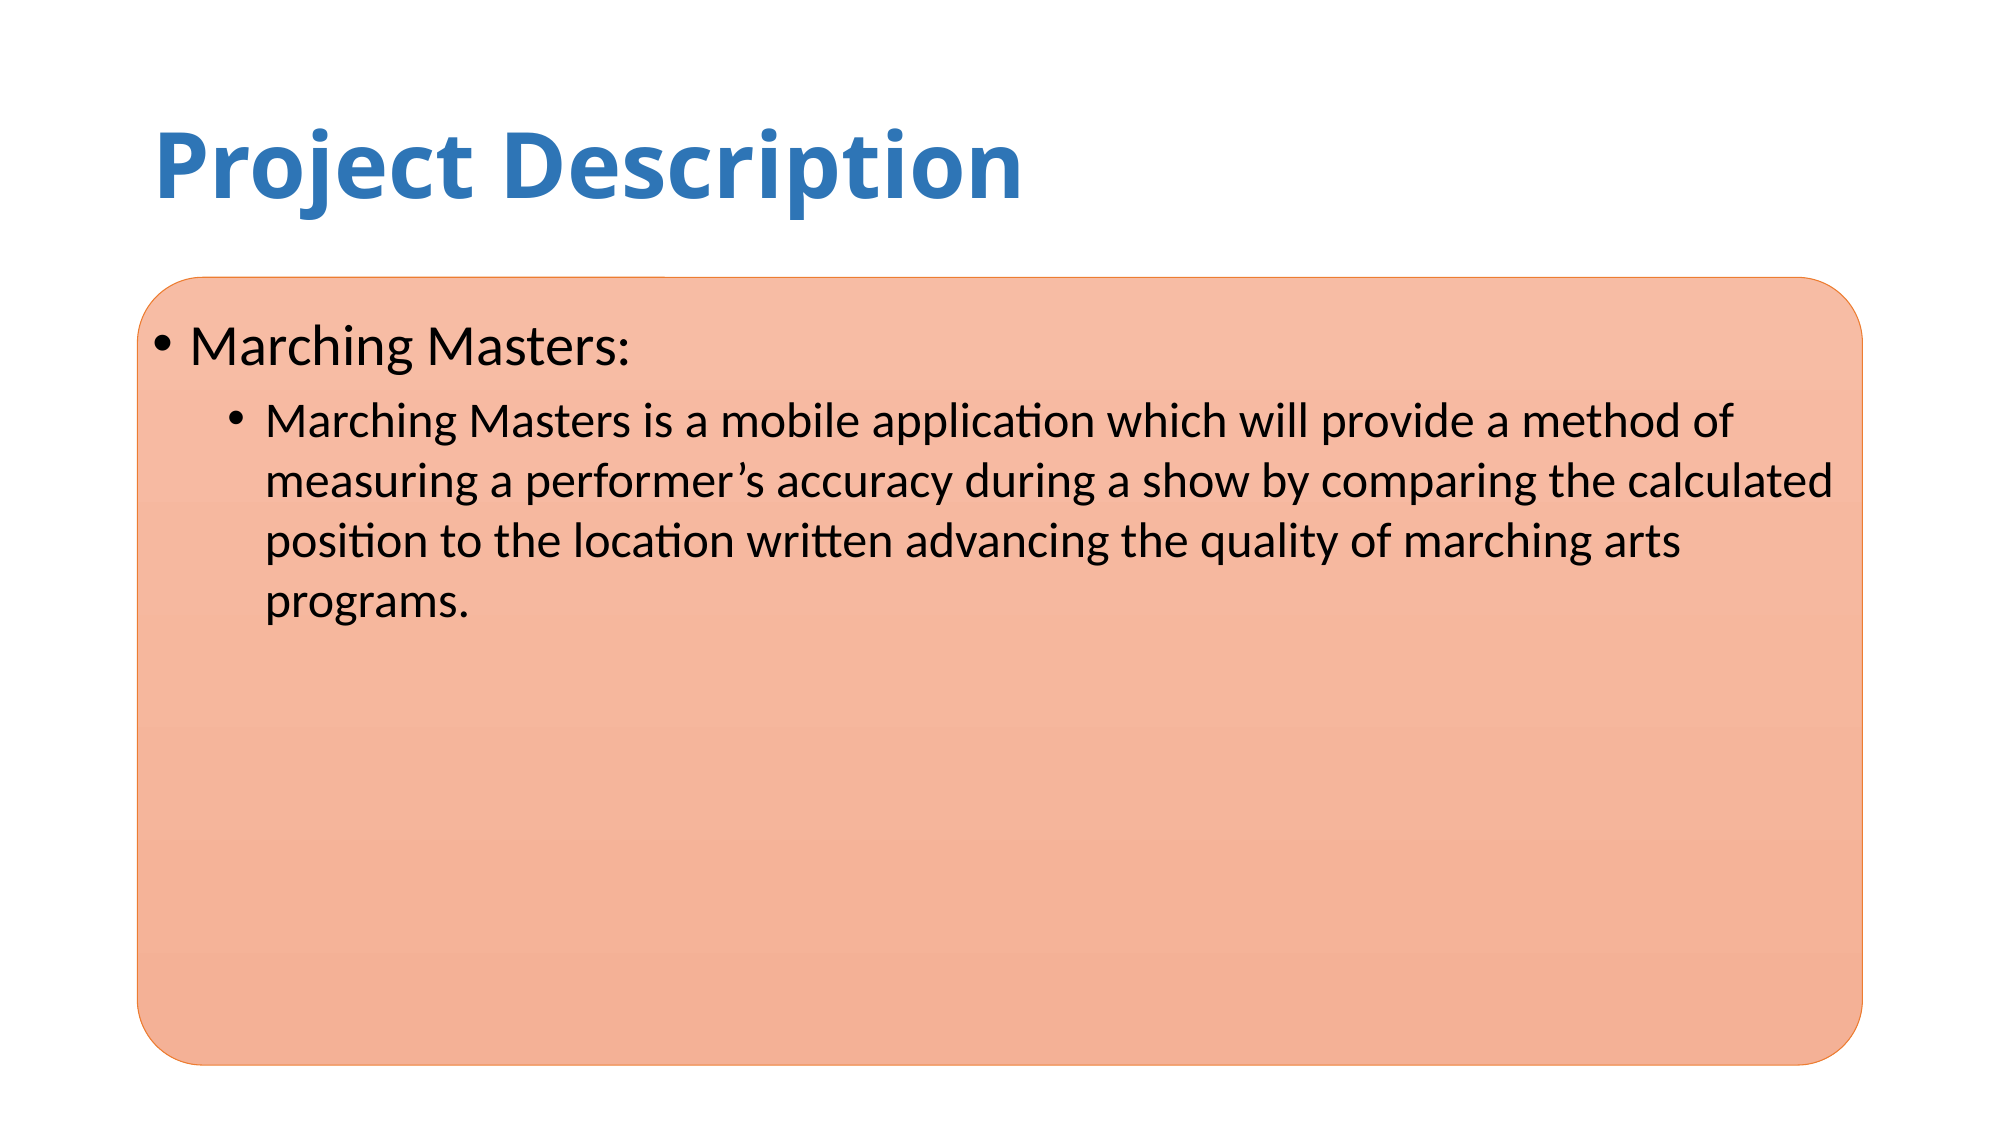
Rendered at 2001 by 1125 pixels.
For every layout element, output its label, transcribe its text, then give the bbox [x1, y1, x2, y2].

title Project Description [137, 59, 1863, 278]
list Marching Masters: Marching Masters is a mobile application which will provide a method of measuring a performer’s accuracy during a show by comparing the calculated position to the location written advancing the quality of marching arts programs. [137, 299, 1863, 1014]
text_box [153, 276, 1847, 299]
text_box [138, 1014, 1862, 1066]
